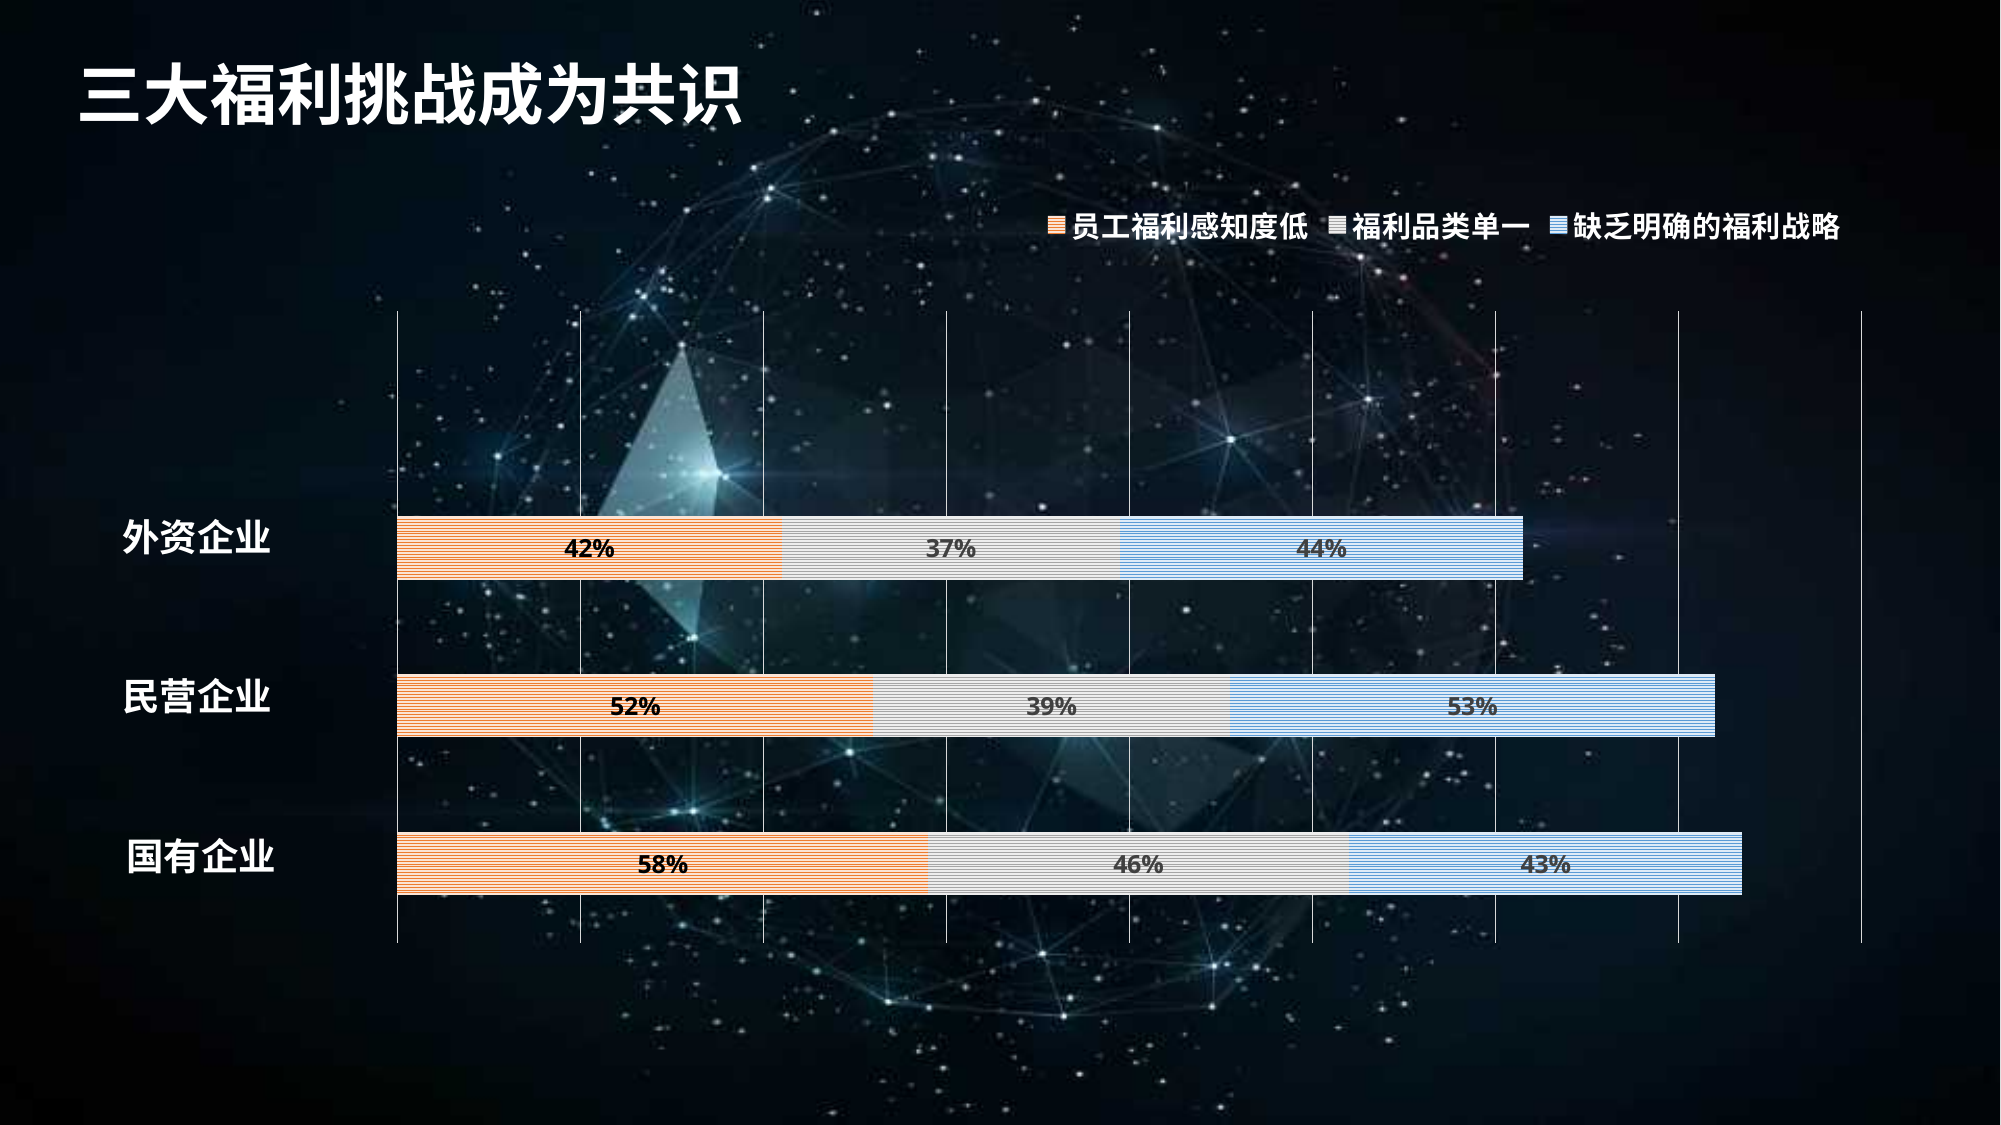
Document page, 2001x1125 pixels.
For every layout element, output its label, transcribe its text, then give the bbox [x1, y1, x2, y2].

text_box 国有企业 [111, 825, 317, 886]
text_box 外资企业 [107, 506, 313, 566]
text_box 民营企业 [107, 665, 313, 726]
picture [0, 0, 2001, 1125]
chart [356, 171, 1896, 991]
text_box 三大福利挑战成为共识 [62, 45, 1006, 141]
